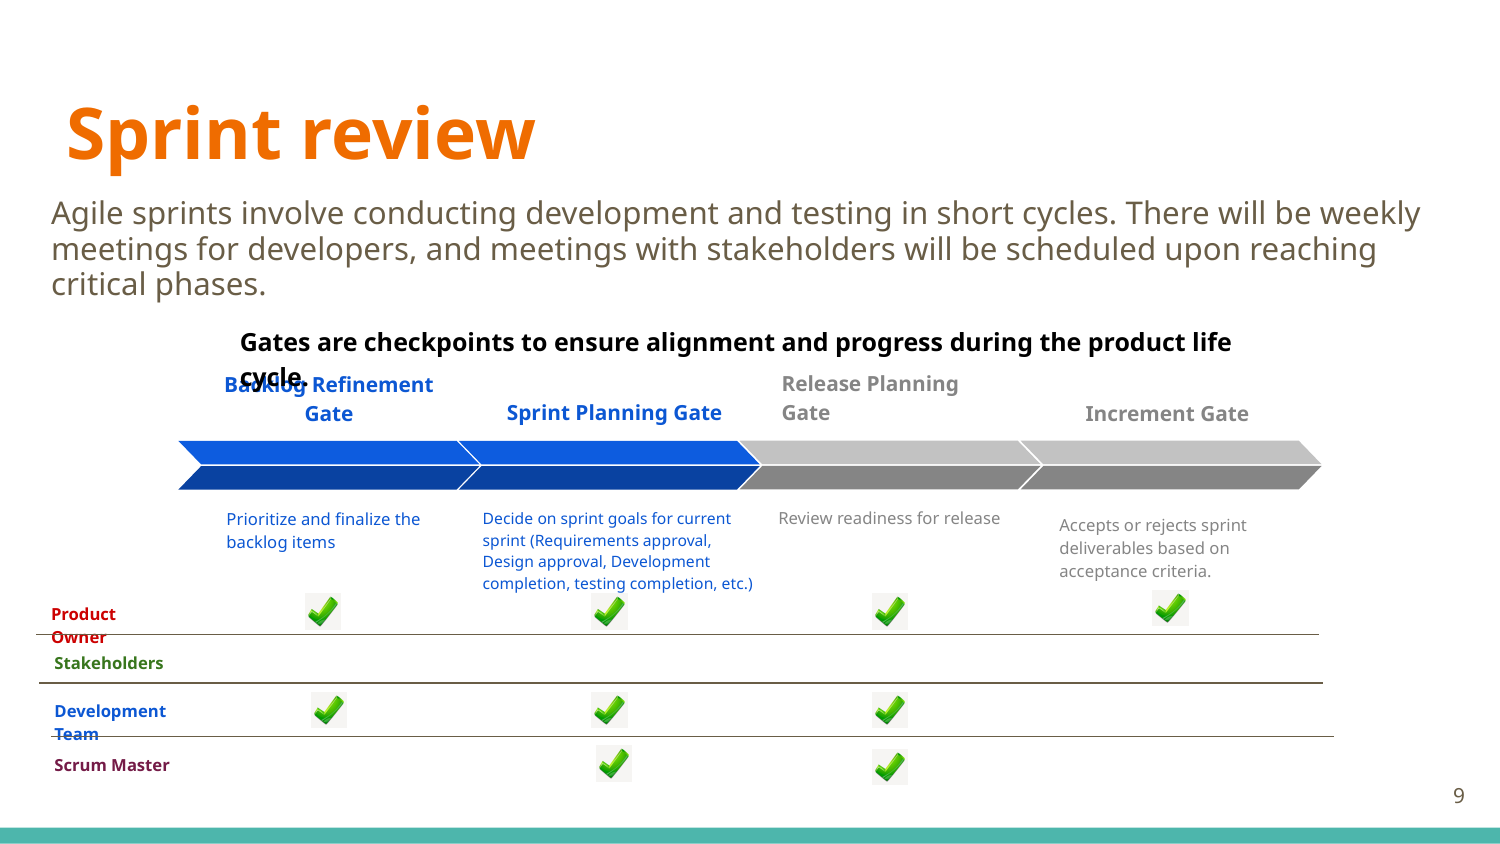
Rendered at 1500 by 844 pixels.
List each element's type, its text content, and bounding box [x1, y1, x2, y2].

picture [305, 593, 341, 630]
text_box Scrum Master [39, 736, 191, 780]
text_box Development Team [39, 690, 225, 726]
title Sprint review [51, 72, 1449, 181]
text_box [1020, 366, 1322, 618]
picture [595, 745, 632, 782]
picture [872, 691, 908, 728]
text_box Product Owner [36, 586, 188, 630]
picture [872, 593, 908, 630]
list Agile sprints involve conducting development and testing in short cycles. There will be weekly meetings for developers, and meetings with stakeholders will be scheduled upon reaching critical phases. [36, 181, 1490, 317]
slide_number ‹#› [1389, 764, 1480, 830]
text_box Gates are checkpoints to ensure alignment and progress during the product life cycle. [224, 307, 1256, 351]
picture [591, 593, 628, 630]
picture [310, 691, 347, 728]
picture [591, 691, 628, 728]
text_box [458, 365, 738, 613]
picture [1152, 589, 1189, 626]
text_box Stakeholders [39, 643, 191, 678]
picture [872, 748, 908, 785]
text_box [178, 367, 455, 613]
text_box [739, 365, 1021, 611]
